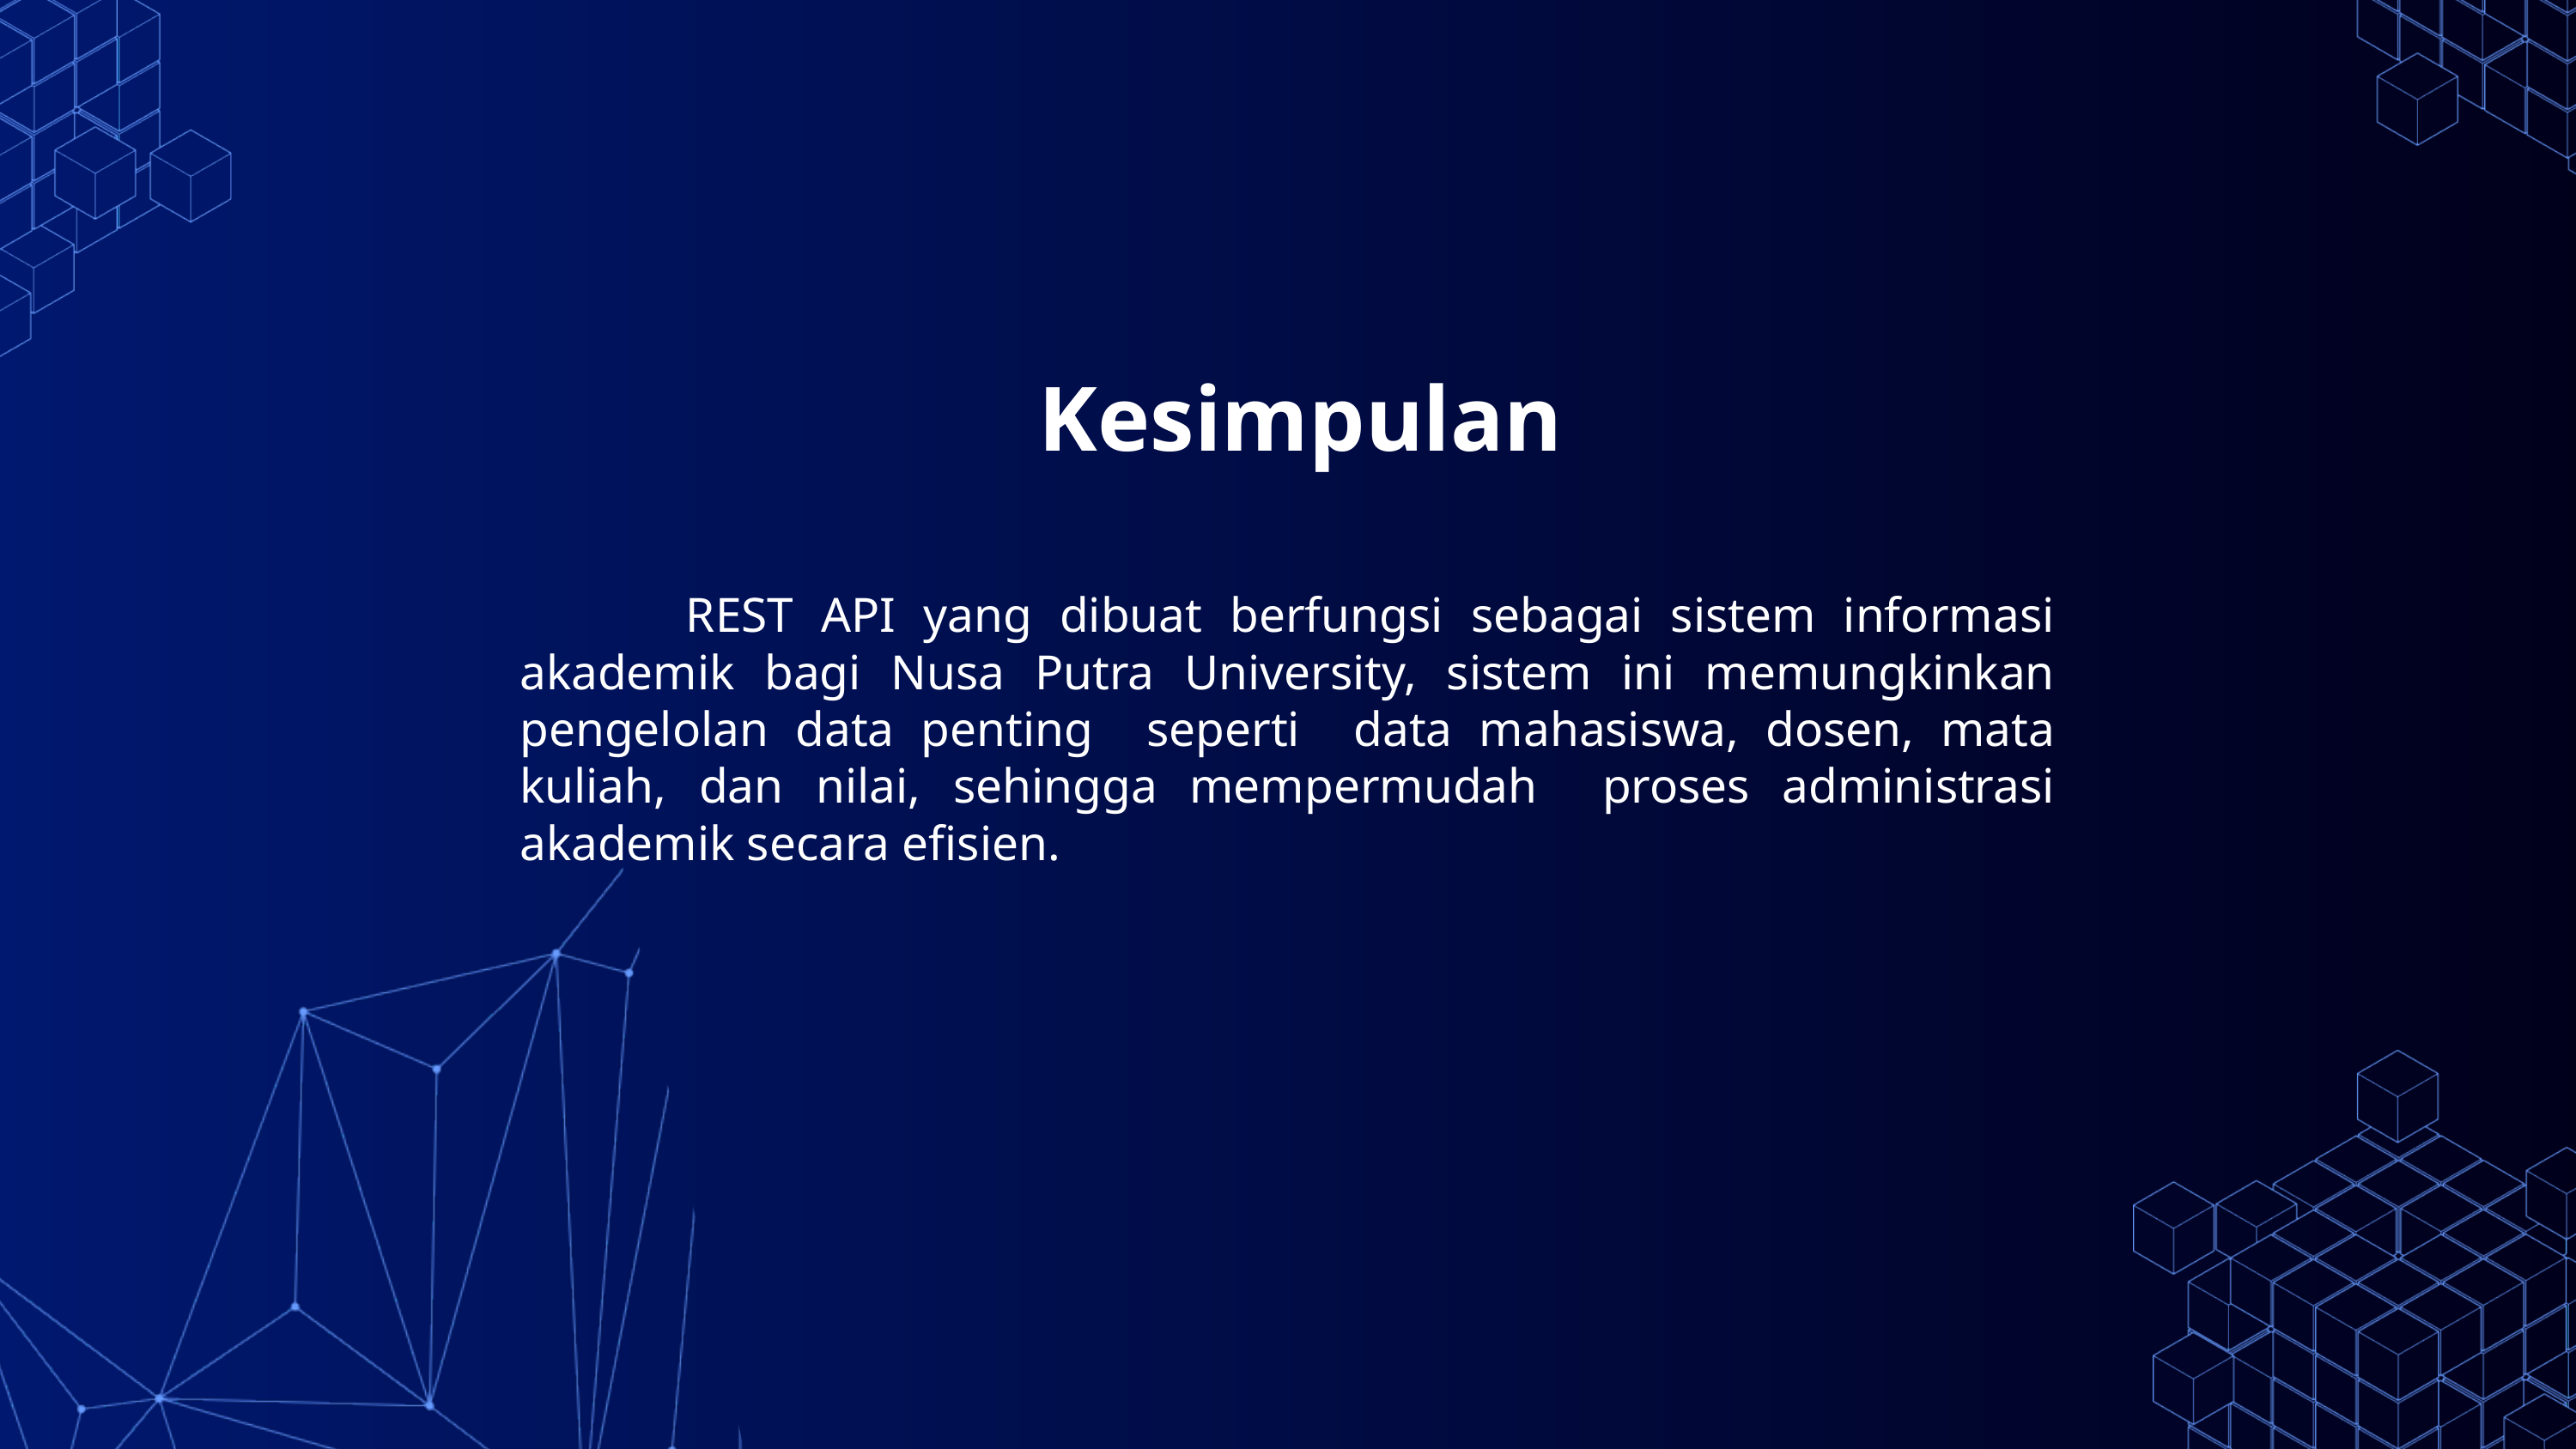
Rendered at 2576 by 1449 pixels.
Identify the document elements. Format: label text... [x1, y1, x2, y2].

text_box REST API yang dibuat berfungsi sebagai sistem informasi akademik bagi Nusa Putra University, sistem ini memungkinkan pengelolan data penting seperti data mahasiswa, dosen, mata kuliah, dan nilai, sehingga mempermudah proses administrasi akademik secara efisien. [519, 585, 2057, 870]
text_box [2302, 0, 2576, 194]
text_box Kesimpulan [1038, 361, 1755, 470]
text_box [0, 733, 744, 1449]
text_box [2133, 1050, 2576, 1449]
text_box [0, 0, 232, 363]
